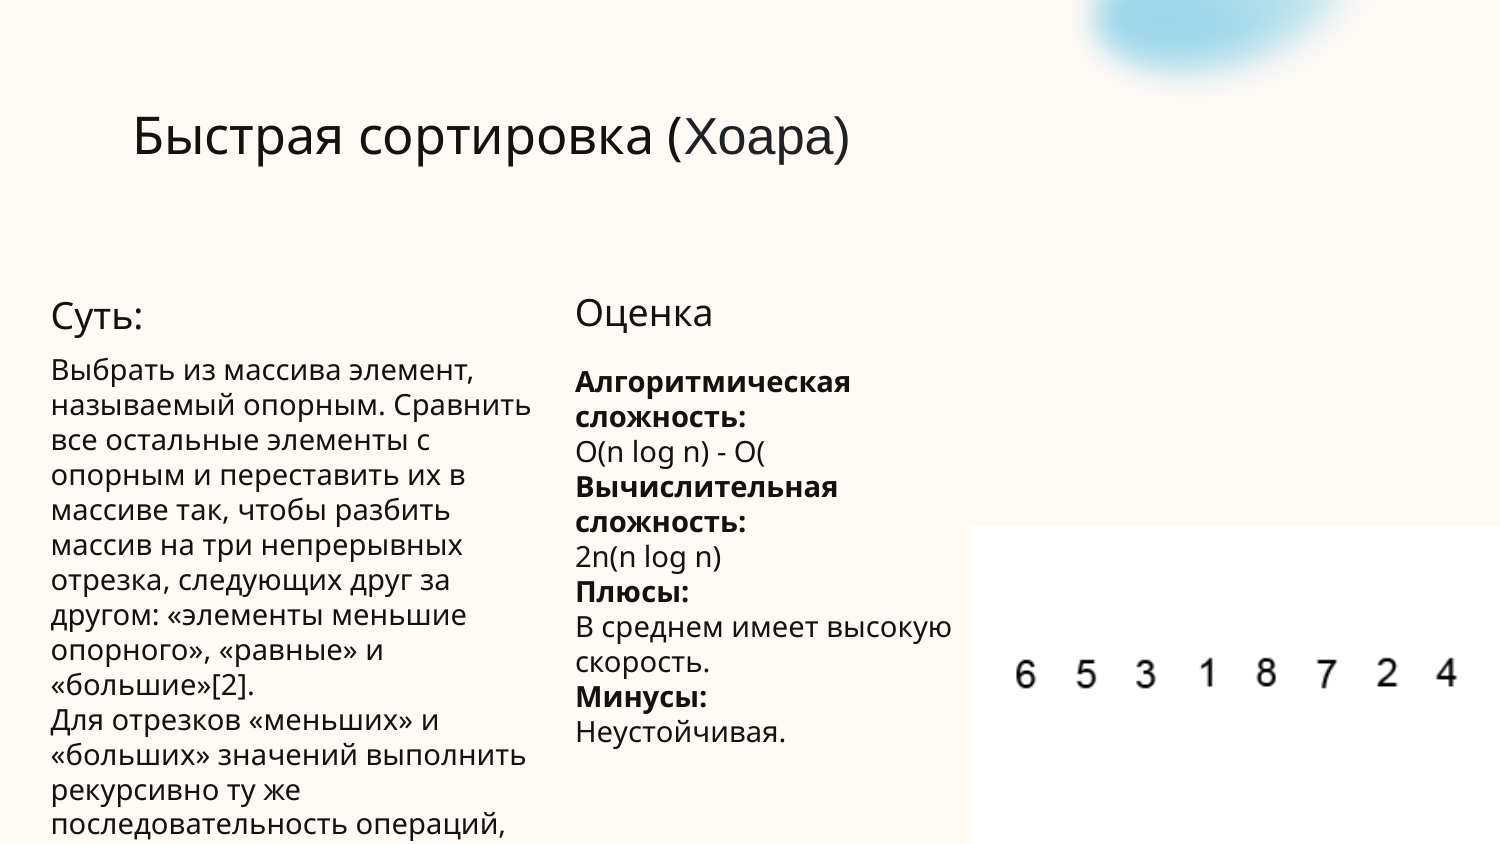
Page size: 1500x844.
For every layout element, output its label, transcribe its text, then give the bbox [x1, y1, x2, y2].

picture [971, 526, 1500, 844]
subtitle Суть: [35, 231, 386, 353]
subtitle Выбрать из массива элемент, называемый опорным. Сравнить все остальные элементы с опорным и переставить их в массиве так, чтобы разбить массив на три непрерывных отрезка, следующих друг за другом: «элементы меньшие опорного», «равные» и «большие»[2]. Для отрезков «меньших» и «больших» значений выполнить рекурсивно ту же последовательность операций, если длина отрезка больше единицы. [35, 336, 552, 671]
picture [949, 0, 1475, 275]
title Быстрая сортировка (Хоара) [117, 87, 1383, 178]
text_box Оценка [559, 228, 910, 349]
